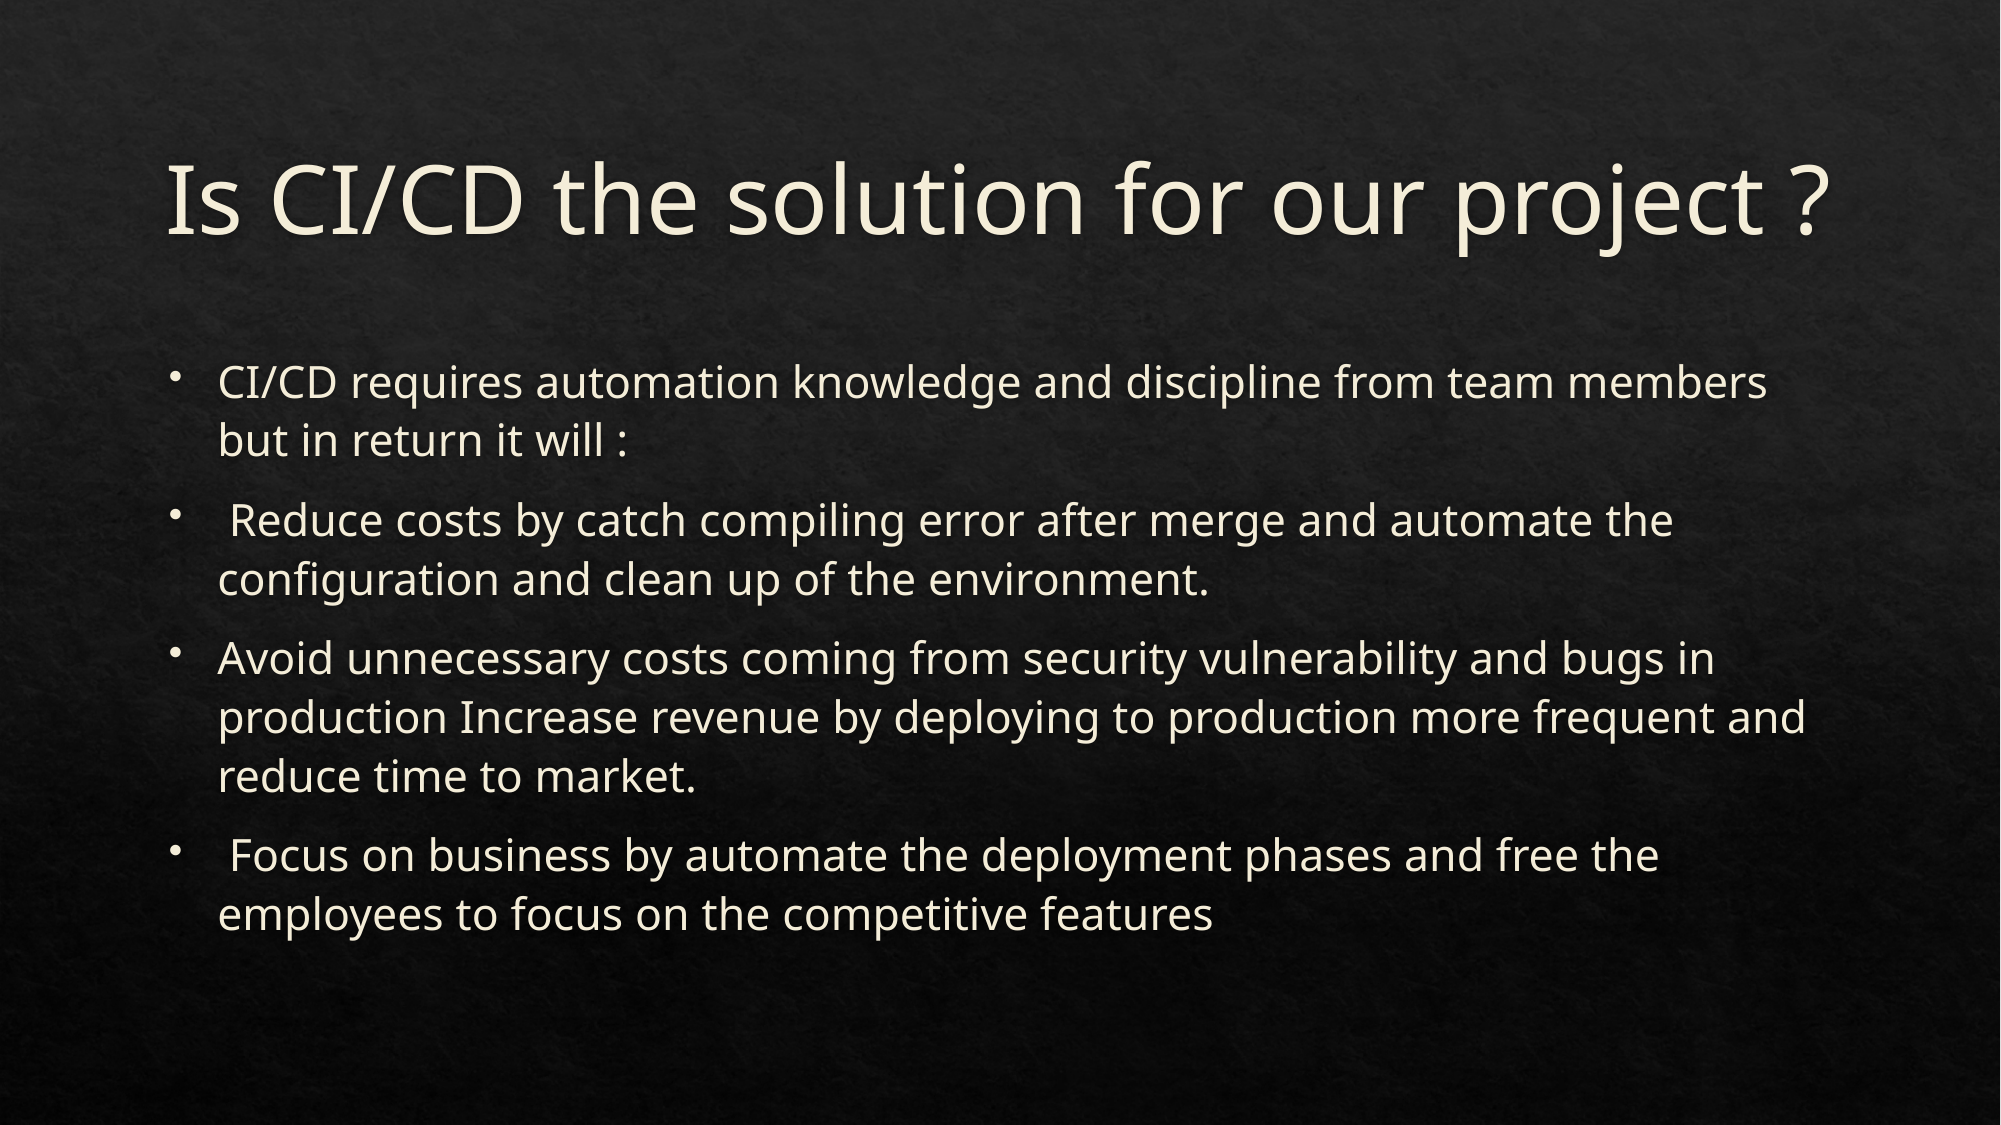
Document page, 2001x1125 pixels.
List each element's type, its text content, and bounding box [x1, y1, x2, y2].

title Is CI/CD the solution for our project ? [149, 99, 1849, 307]
list CI/CD requires automation knowledge and discipline from team members but in return it will : Reduce costs by catch compiling error after merge and automate the configuration and clean up of the environment. Avoid unnecessary costs coming from security vulnerability and bugs in production Increase revenue by deploying to production more frequent and reduce time to market. Focus on business by automate the deployment phases and free the employees to focus on the competitive features [149, 340, 1849, 950]
